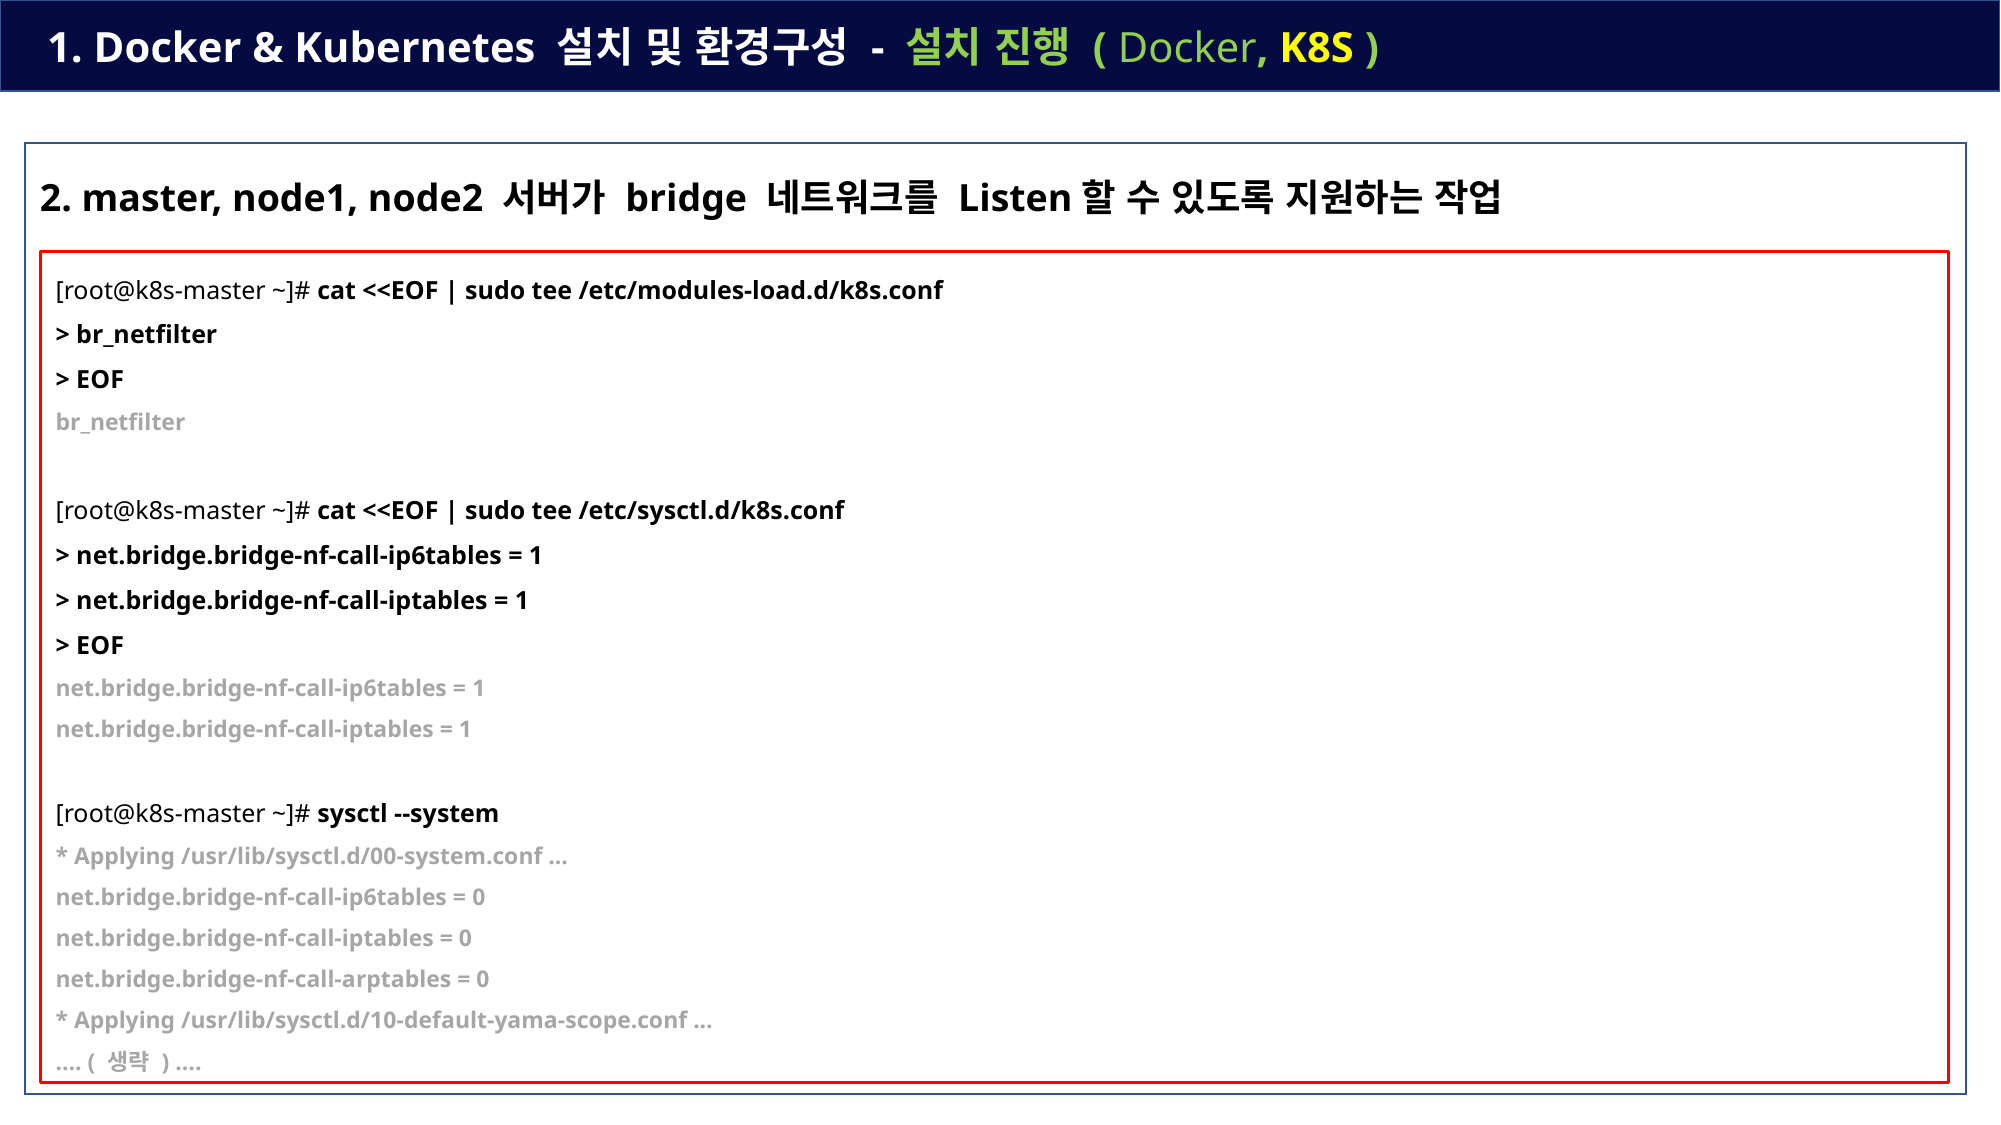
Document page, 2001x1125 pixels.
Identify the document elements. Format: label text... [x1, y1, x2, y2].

text_box 2. master, node1, node2 서버가 bridge 네트워크를 Listen할 수 있도록 지원하는 작업 [24, 142, 1967, 1095]
text_box 1. Docker & Kubernetes 설치 및 환경구성 - 설치 진행 ( Docker, K8S ) [0, 0, 2000, 92]
text_box [root@k8s-master ~]# cat <<EOF | sudo tee /etc/modules-load.d/k8s.conf > br_netfilter > EOF br_netfilter [root@k8s-master ~]# cat <<EOF | sudo tee /etc/sysctl.d/k8s.conf > net.bridge.bridge-nf-call-ip6tables = 1 > net.bridge.bridge-nf-call-iptables = 1 > EOF net.bridge.bridge-nf-call-ip6tables = 1 net.bridge.bridge-nf-call-iptables = 1 [root@k8s-master ~]# sysctl --system * Applying /usr/lib/sysctl.d/00-system.conf ... net.bridge.bridge-nf-call-ip6tables = 0 net.bridge.bridge-nf-call-iptables = 0 net.bridge.bridge-nf-call-arptables = 0 * Applying /usr/lib/sysctl.d/10-default-yama-scope.conf ... …. ( 생략 ) …. [40, 251, 1949, 1083]
